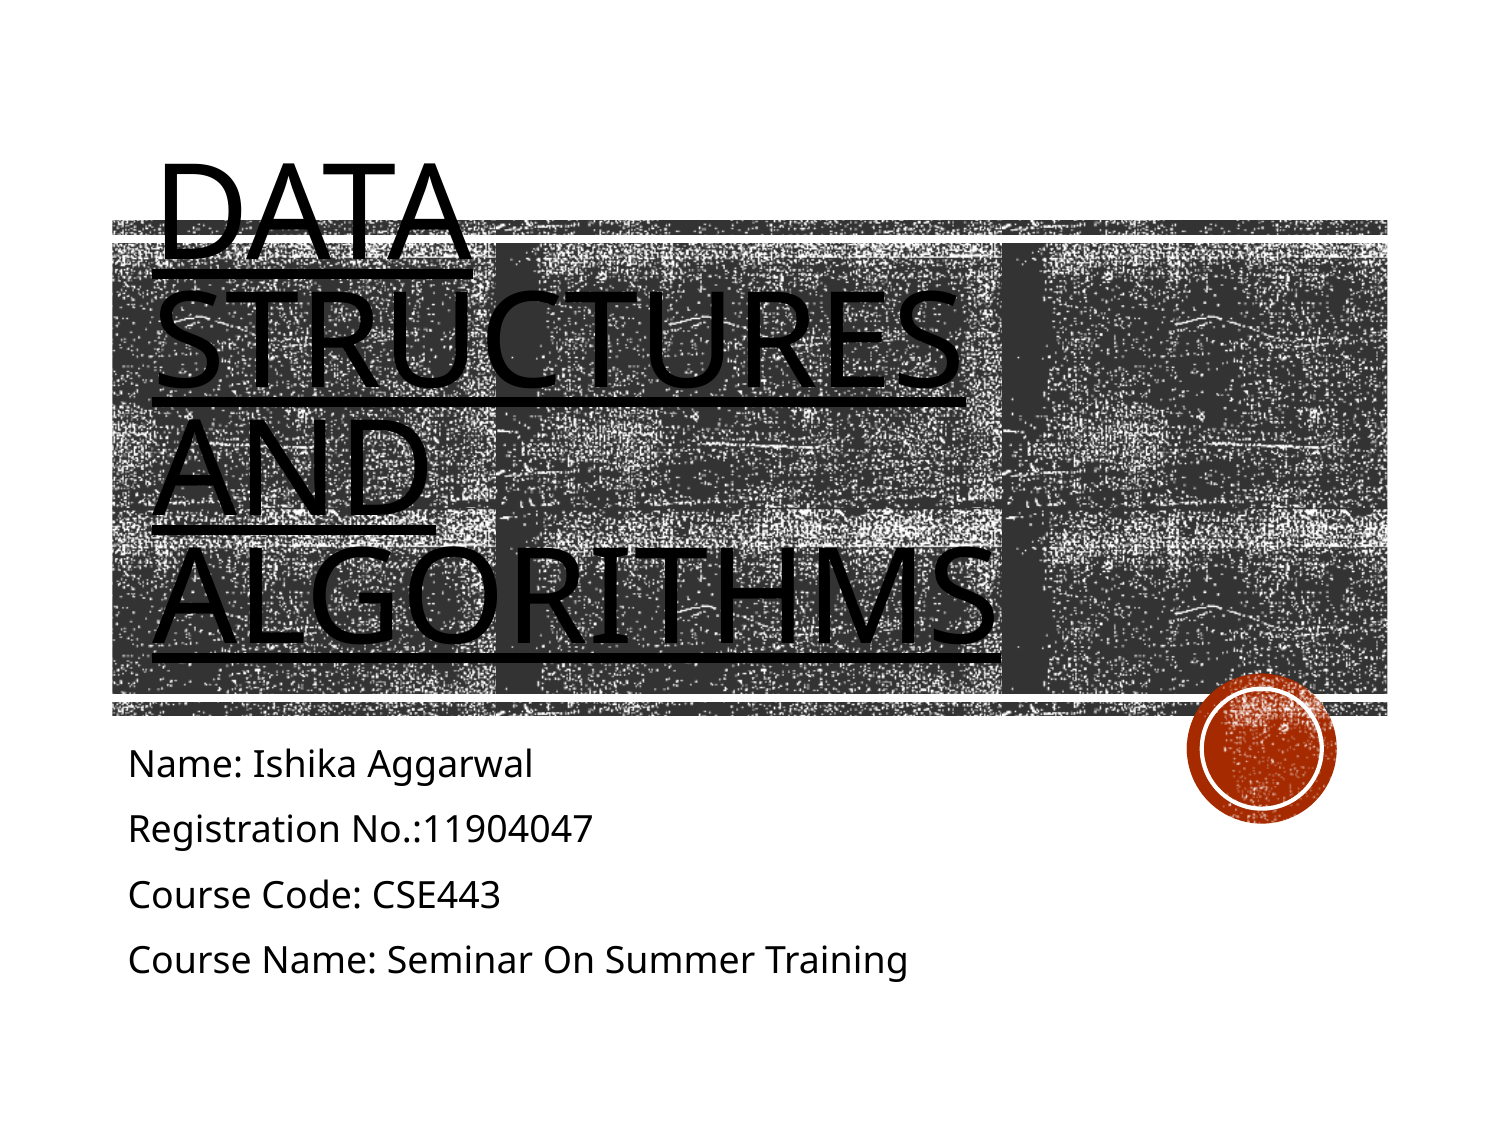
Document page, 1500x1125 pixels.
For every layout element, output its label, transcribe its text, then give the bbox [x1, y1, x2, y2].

subtitle Name: Ishika Aggarwal Registration No.:11904047 Course Code: CSE443 Course Name: Seminar On Summer Training [112, 737, 1125, 1071]
title DATA STRUCTURES AND ALGORITHMS [137, 257, 1150, 569]
